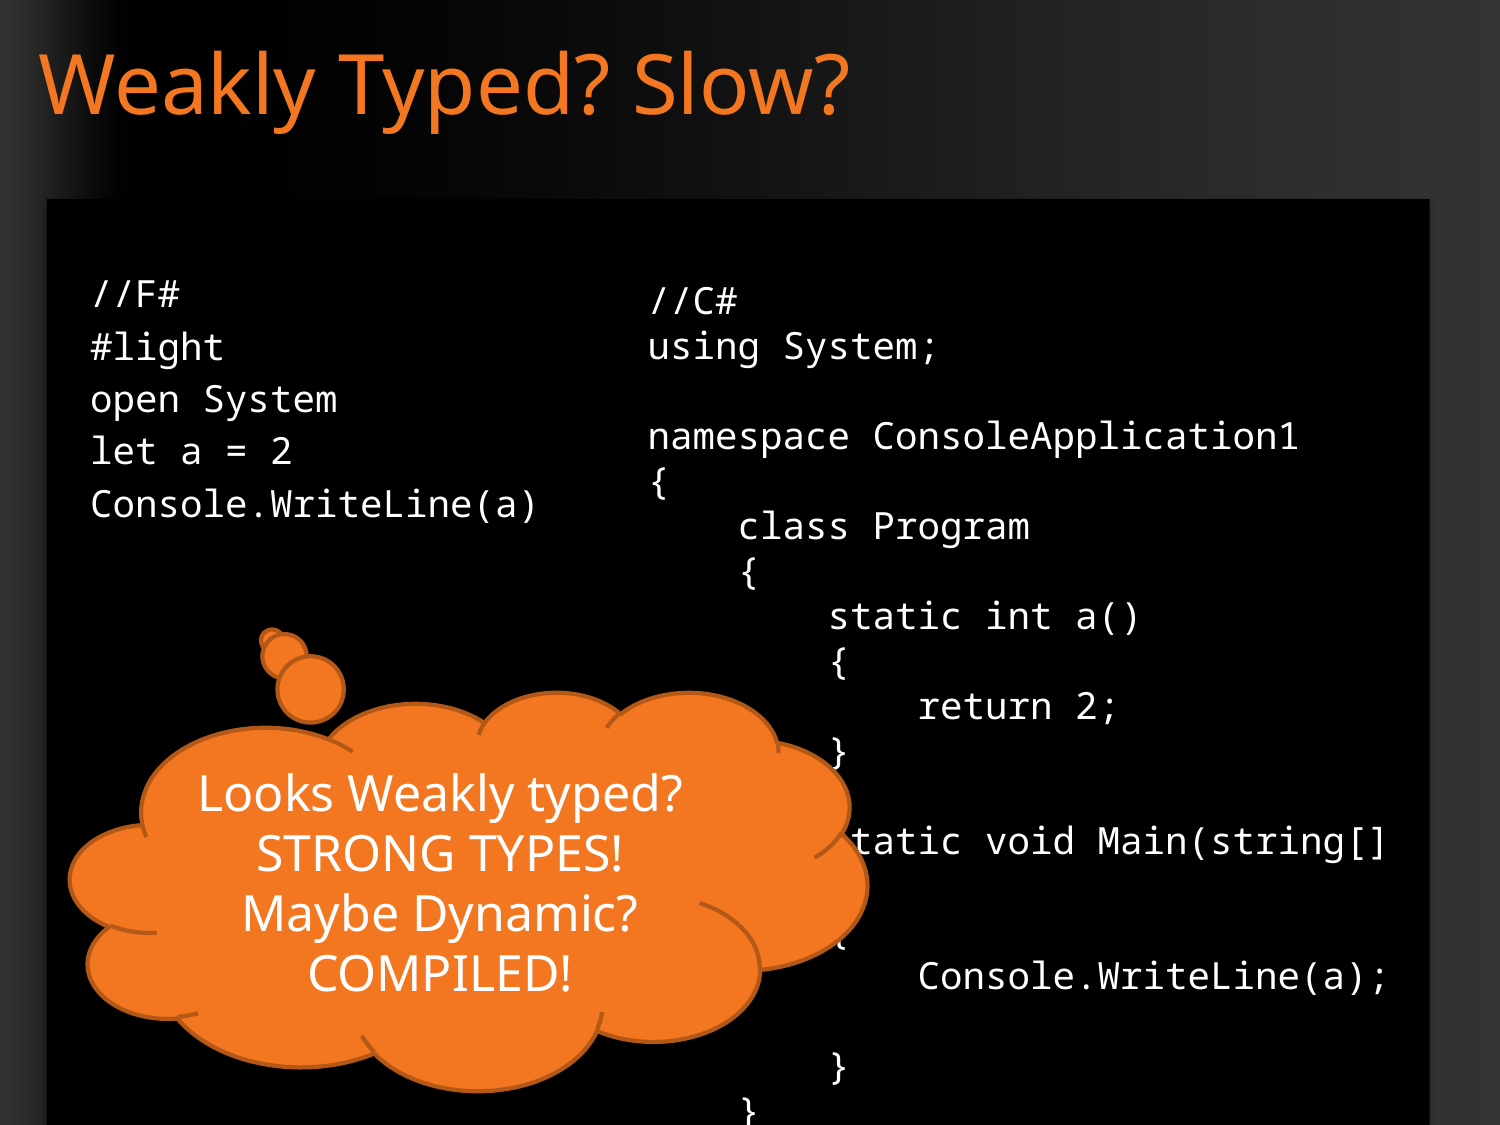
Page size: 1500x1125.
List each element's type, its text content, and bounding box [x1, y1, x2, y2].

text_box Looks Weakly typed? STRONG TYPES! Maybe Dynamic? COMPILED! [258, 627, 346, 725]
text_box [46, 199, 1430, 1125]
text_box //C# using System; namespace ConsoleApplication1 { class Program { static int a() { return 2; } static void Main(string[] args) { Console.WriteLine(a); } } } [632, 269, 1425, 1012]
text_box Looks Weakly typed? STRONG TYPES! Maybe Dynamic? COMPILED! [67, 690, 870, 1094]
list //F# #light open System let a = 2 Console.WriteLine(a) [74, 262, 704, 602]
picture [0, 0, 1500, 1125]
title Weakly Typed? Slow? [23, 23, 1466, 124]
